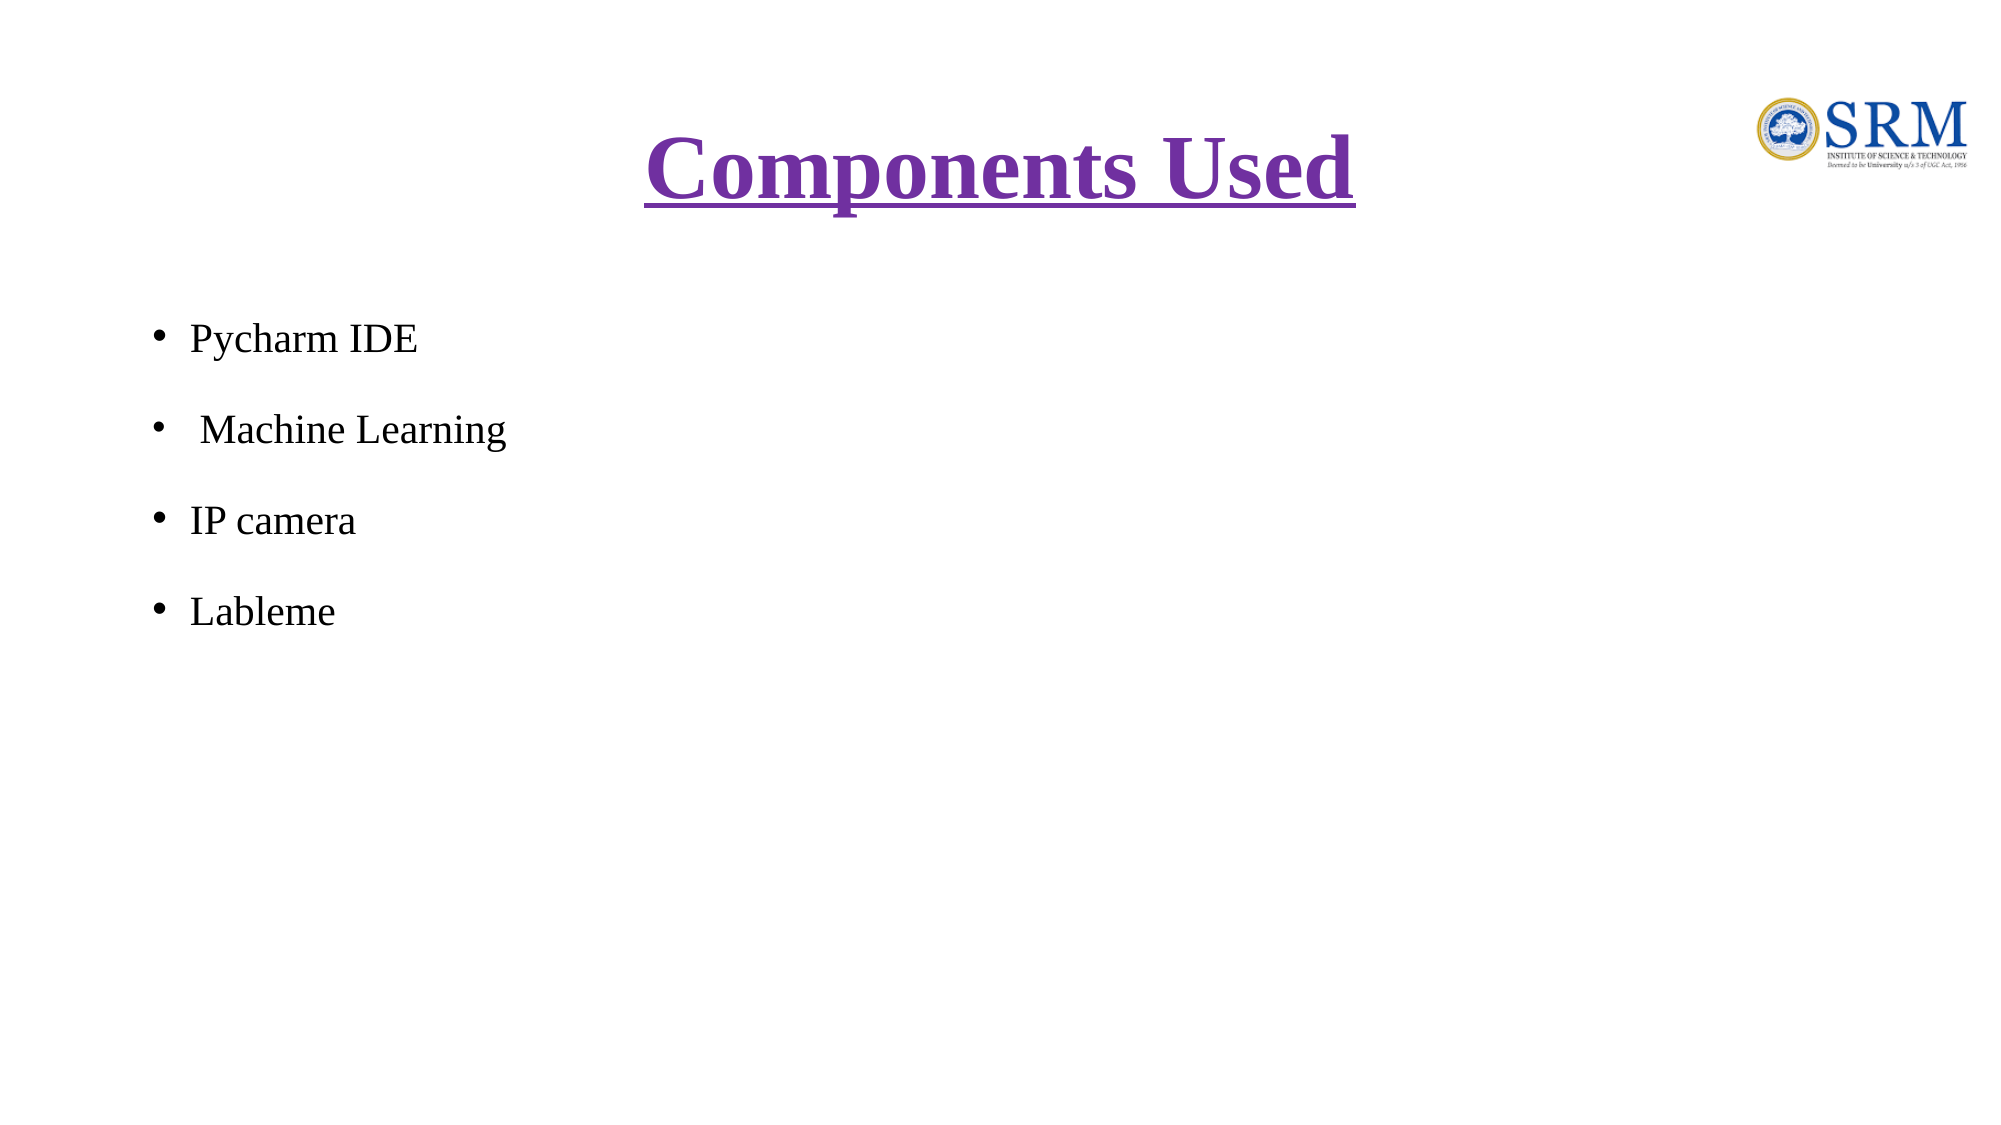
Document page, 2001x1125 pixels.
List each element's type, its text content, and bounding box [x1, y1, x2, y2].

picture [1738, 9, 1986, 258]
list Pycharm IDE Machine Learning IP camera Lableme [137, 299, 1863, 1014]
title Components Used [137, 59, 1863, 278]
